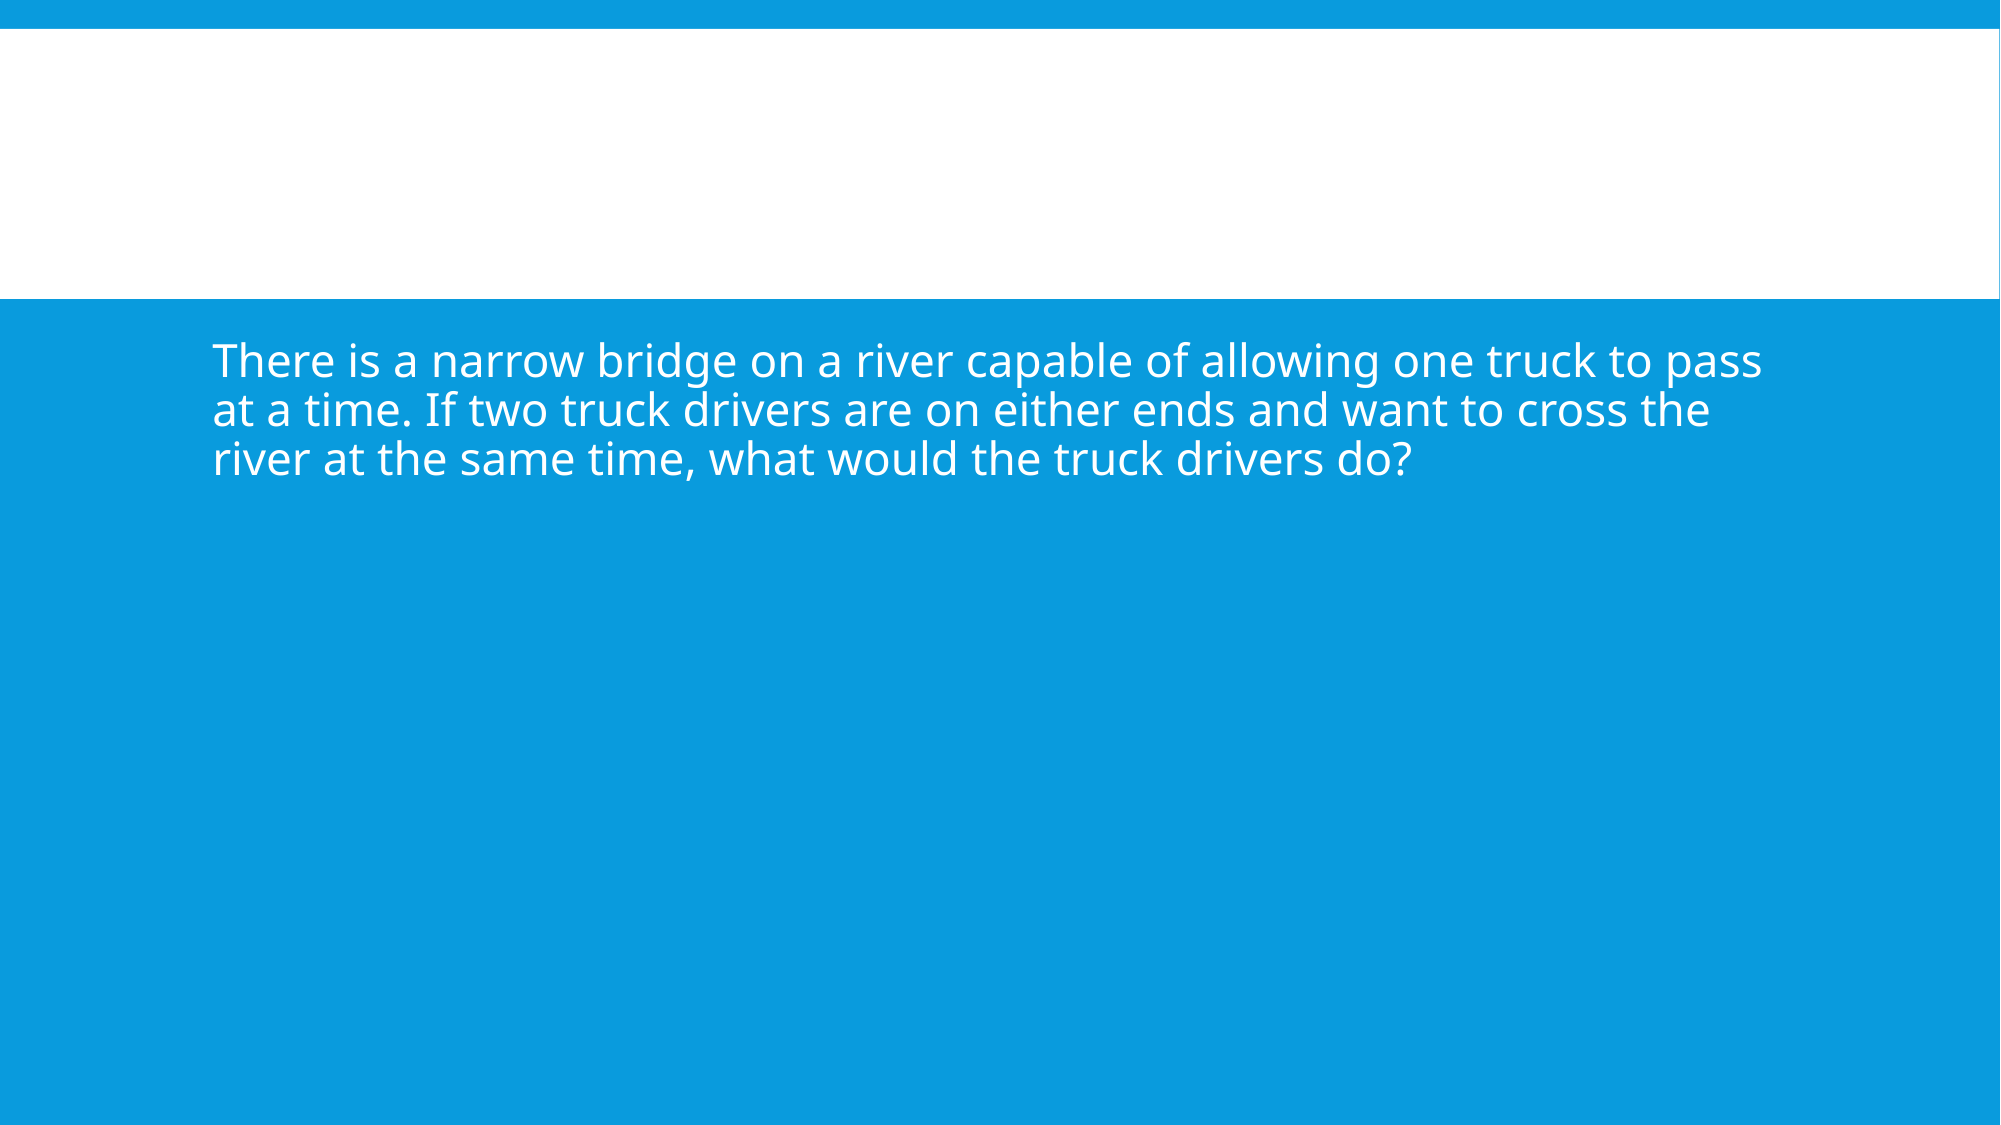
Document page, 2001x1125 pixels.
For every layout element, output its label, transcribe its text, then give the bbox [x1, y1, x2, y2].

list There is a narrow bridge on a river capable of allowing one truck to pass at a time. If two truck drivers are on either ends and want to cross the river at the same time, what would the truck drivers do? [197, 329, 1803, 1020]
